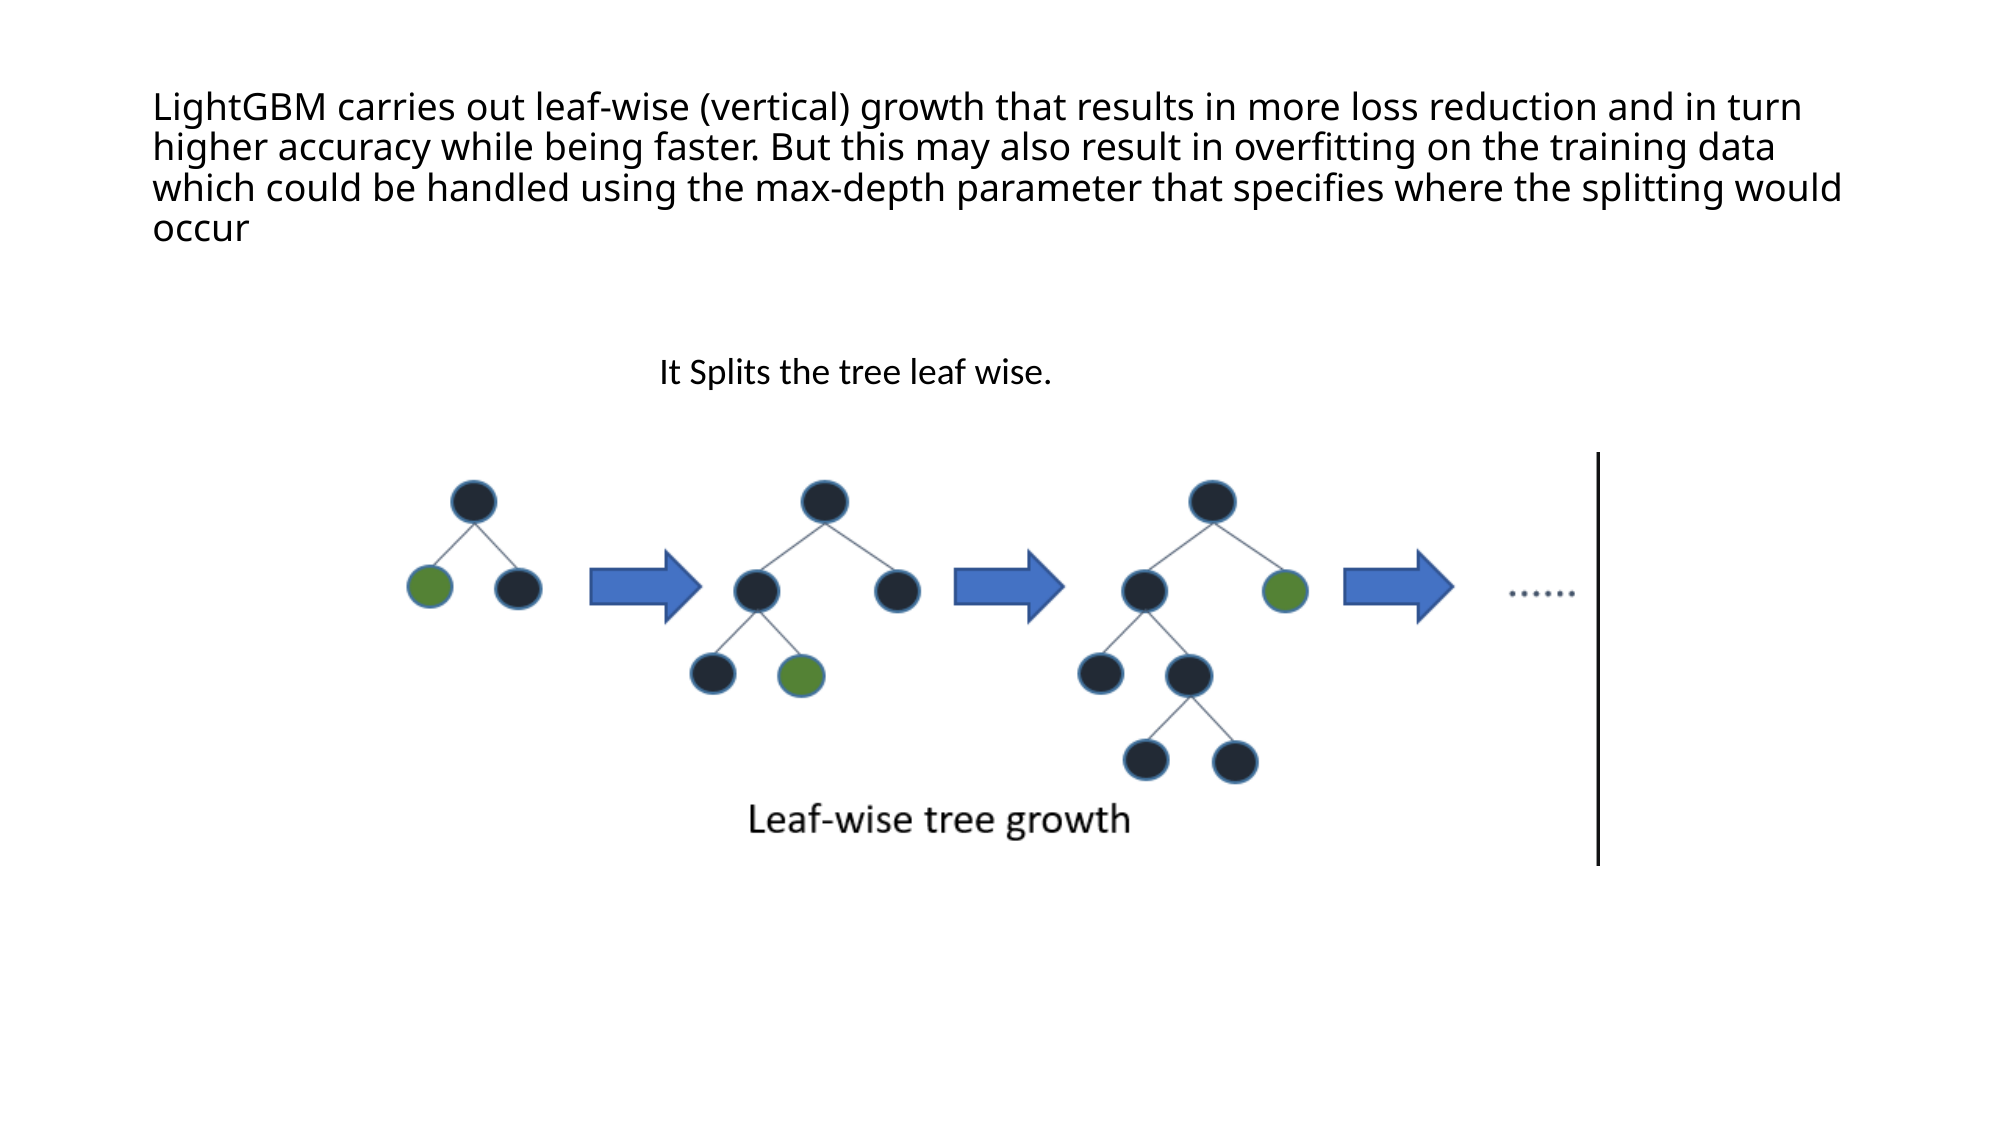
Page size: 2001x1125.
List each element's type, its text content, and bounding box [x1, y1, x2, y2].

title LightGBM carries out leaf-wise (vertical) growth that results in more loss reduction and in turn higher accuracy while being faster. But this may also result in overfitting on the training data which could be handled using the max-depth parameter that specifies where the splitting would occur [137, 59, 1863, 278]
text_box It Splits the tree leaf wise. [644, 339, 1357, 400]
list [399, 452, 1600, 866]
